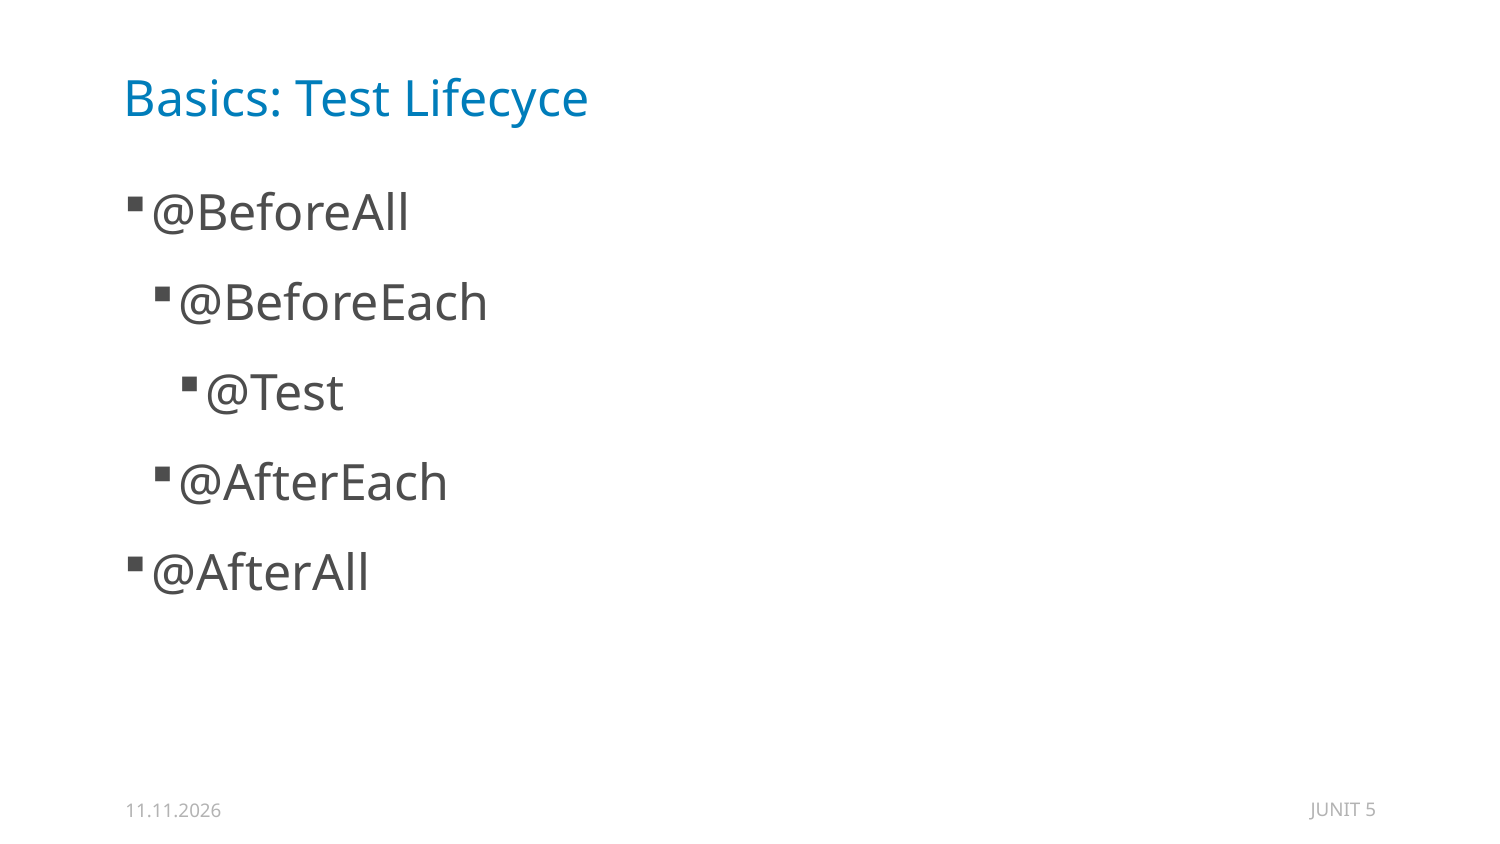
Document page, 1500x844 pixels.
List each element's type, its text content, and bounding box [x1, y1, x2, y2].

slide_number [125, 778, 1034, 844]
list @BeforeAll @BeforeEach @Test @AfterEach @AfterAll [123, 150, 1376, 777]
title Basics: Test Lifecyce [123, 67, 1376, 127]
footer JUNIT 5 [1080, 777, 1376, 844]
